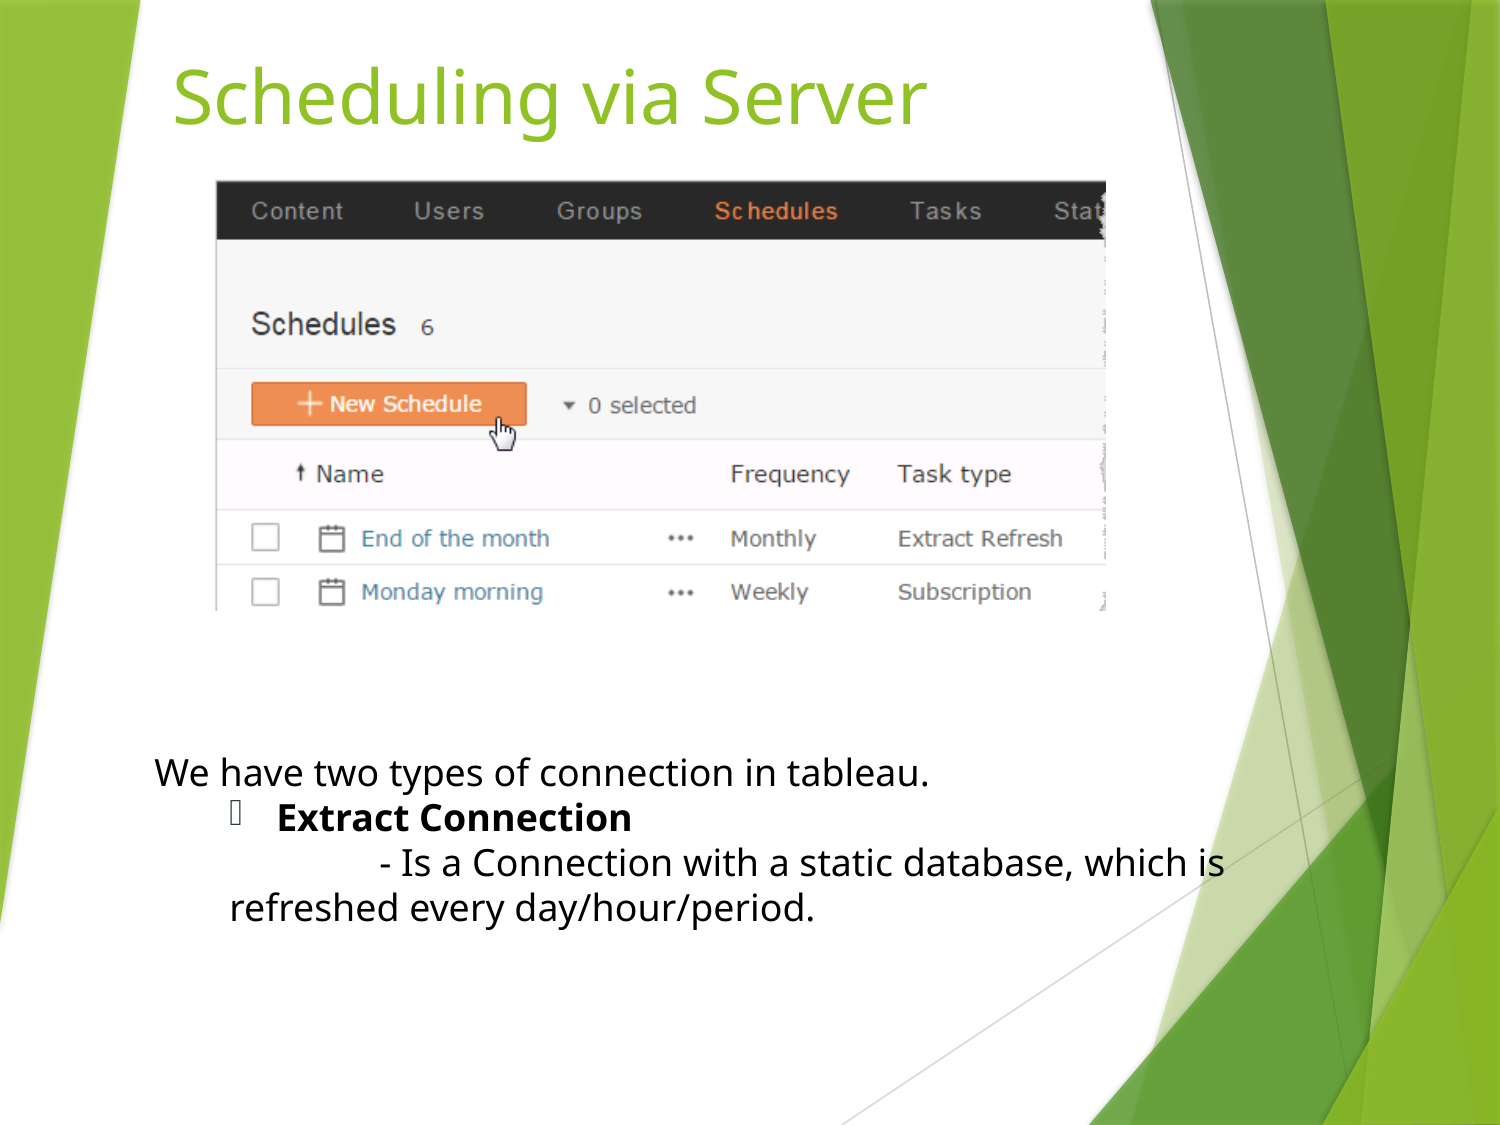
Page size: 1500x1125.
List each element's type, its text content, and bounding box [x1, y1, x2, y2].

text_box We have two types of connection in tableau. Extract Connection - Is a Connection with a static database, which is refreshed every day/hour/period. [112, 741, 1275, 981]
text_box [500, 862, 531, 923]
title Scheduling via Server [157, 38, 1213, 147]
picture [210, 174, 1106, 612]
